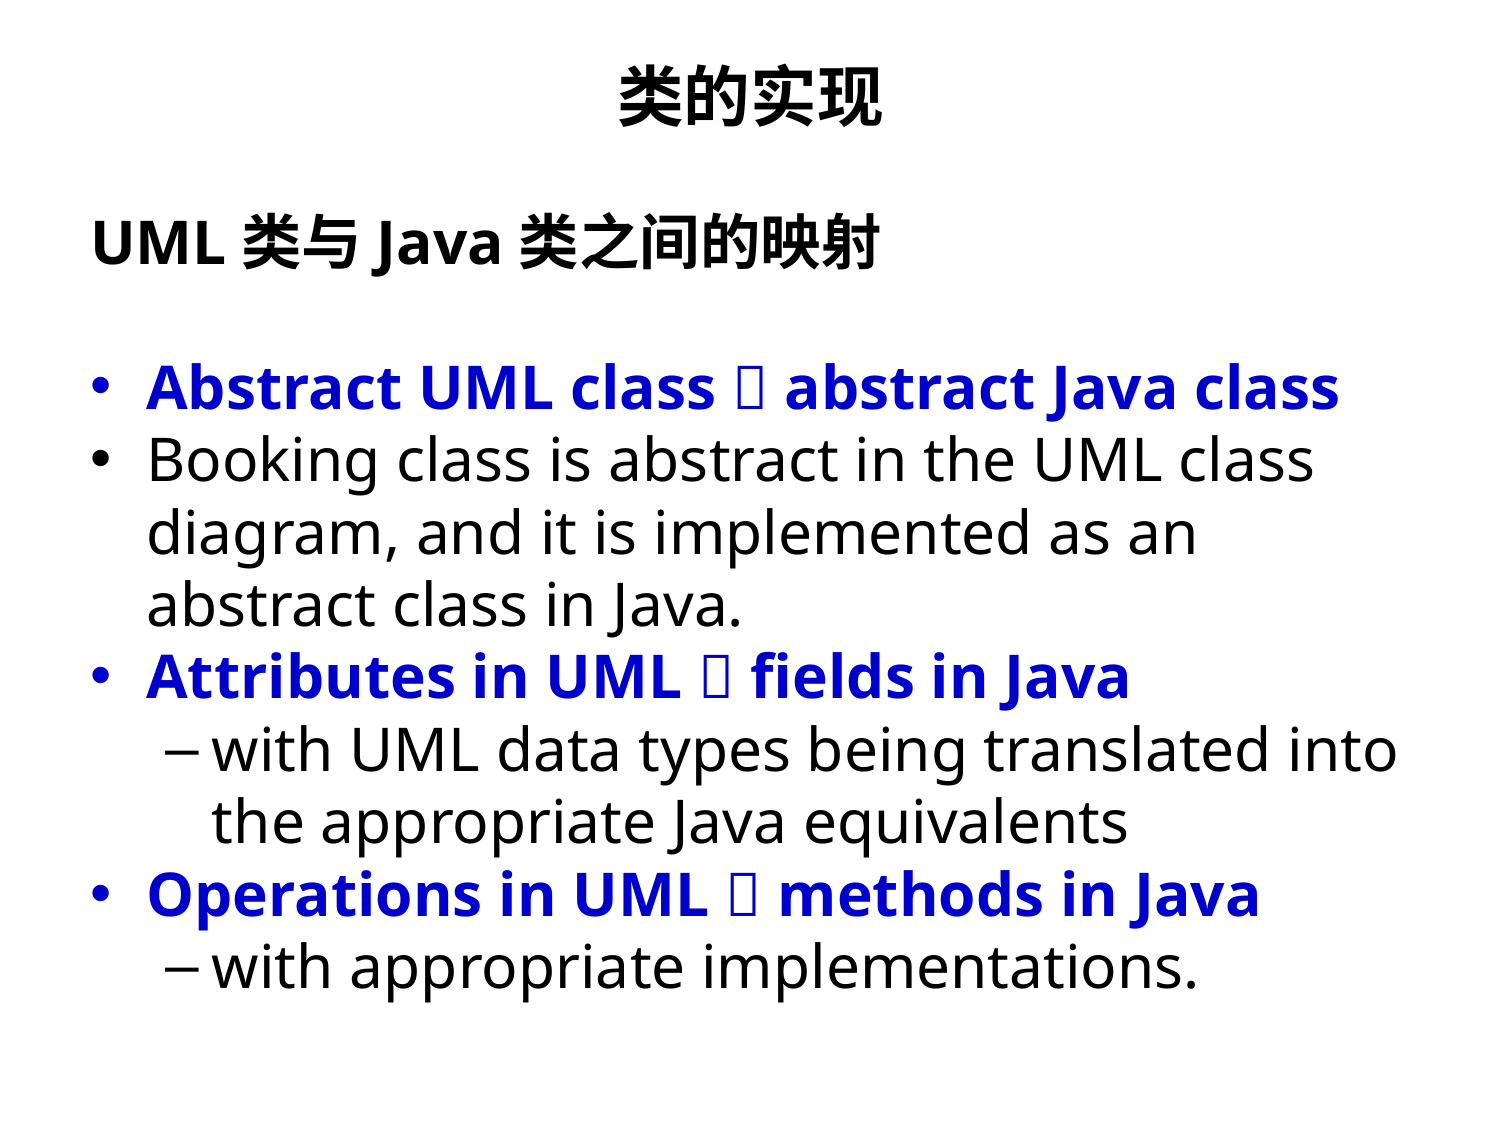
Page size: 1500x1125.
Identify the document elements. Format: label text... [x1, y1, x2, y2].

list UML类与Java类之间的映射 Abstract UML class  abstract Java class Booking class is abstract in the UML class diagram, and it is implemented as an abstract class in Java. Attributes in UML  fields in Java with UML data types being translated into the appropriate Java equivalents Operations in UML  methods in Java with appropriate implementations. [74, 196, 1426, 1036]
title 类的实现 [478, 42, 1024, 147]
